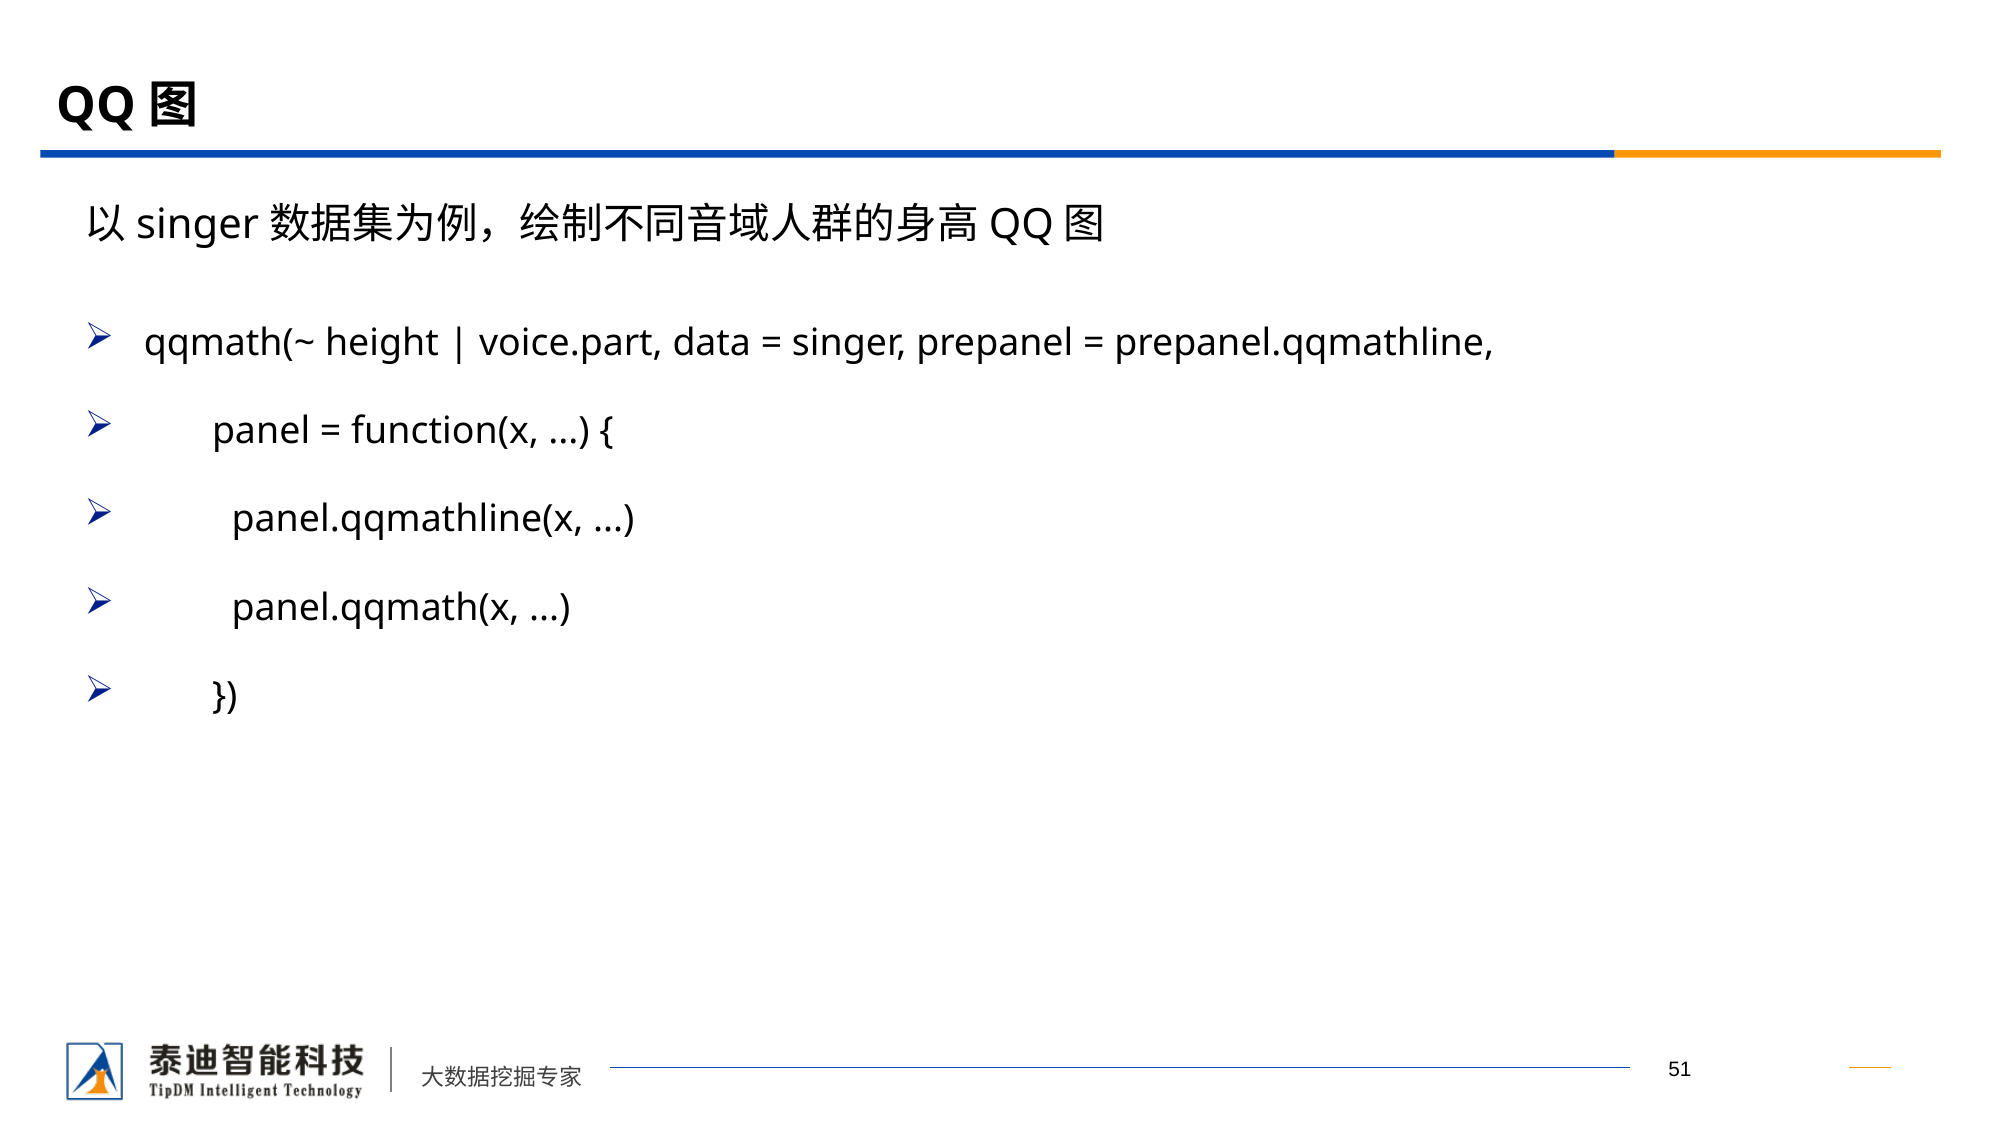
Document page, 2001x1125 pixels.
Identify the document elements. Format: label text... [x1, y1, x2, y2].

list qqmath(~ height | voice.part, data = singer, prepanel = prepanel.qqmathline, panel = function(x, ...) { panel.qqmathline(x, ...) panel.qqmath(x, ...) }) [69, 287, 1892, 1000]
list 以singer数据集为例，绘制不同音域人群的身高QQ图 [69, 186, 1892, 257]
title QQ图 [41, 58, 1842, 146]
picture [62, 1028, 368, 1107]
